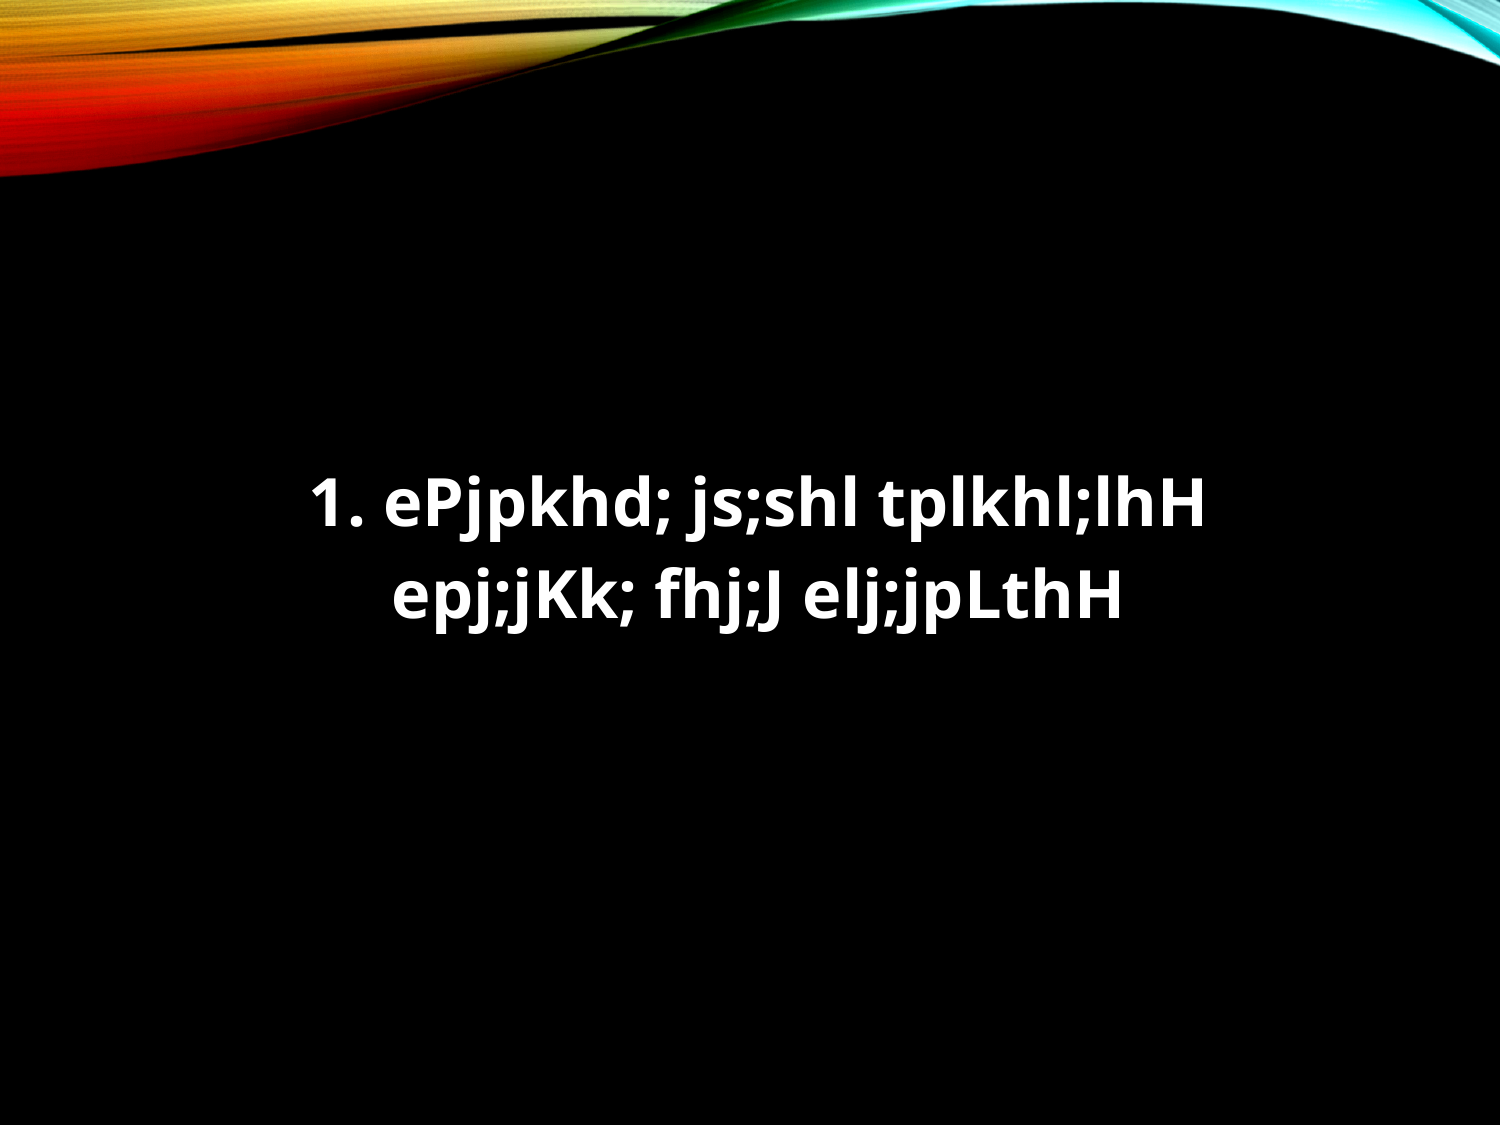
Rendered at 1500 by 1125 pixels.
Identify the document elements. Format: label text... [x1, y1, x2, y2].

picture [0, 0, 1500, 178]
list 1. ePjpkhd; js;shl tplkhl;lhH epj;jKk; fhj;J elj;jpLthH [97, 360, 1403, 1028]
